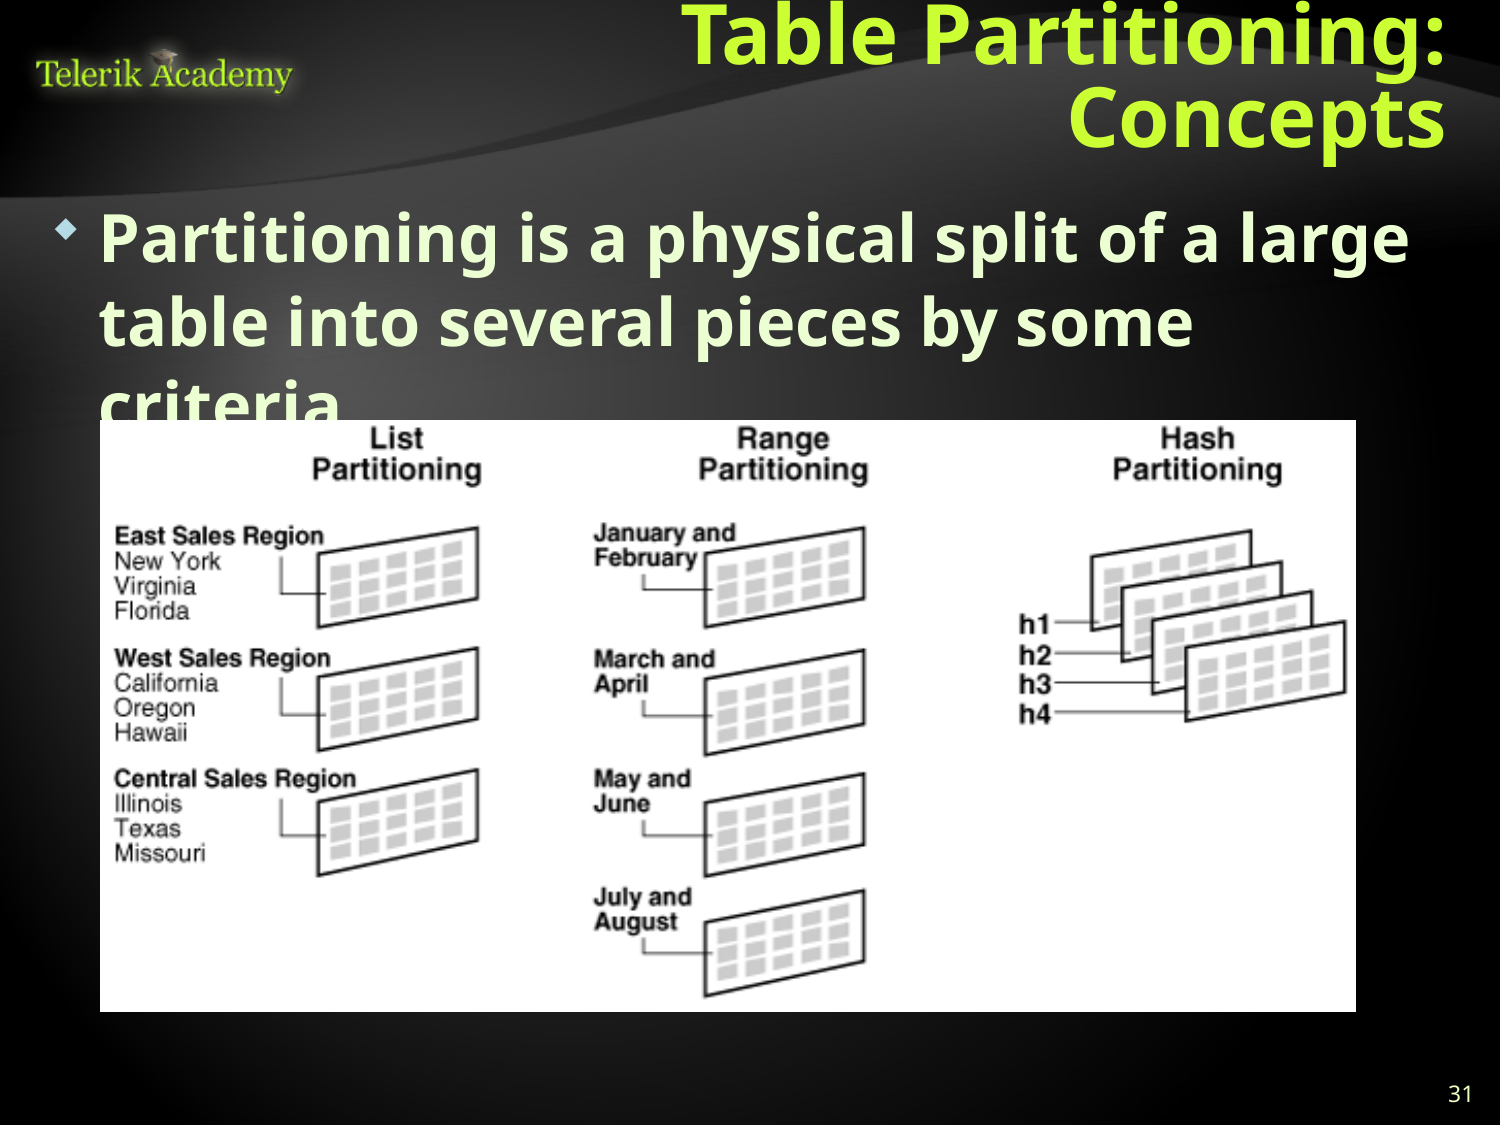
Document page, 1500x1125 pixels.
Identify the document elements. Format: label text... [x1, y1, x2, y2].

list Partitioning is a physical split of a large table into several pieces by some criteria [37, 184, 1463, 1100]
title Table Partitioning: Concepts [300, 12, 1463, 150]
picture [0, 0, 1500, 1125]
